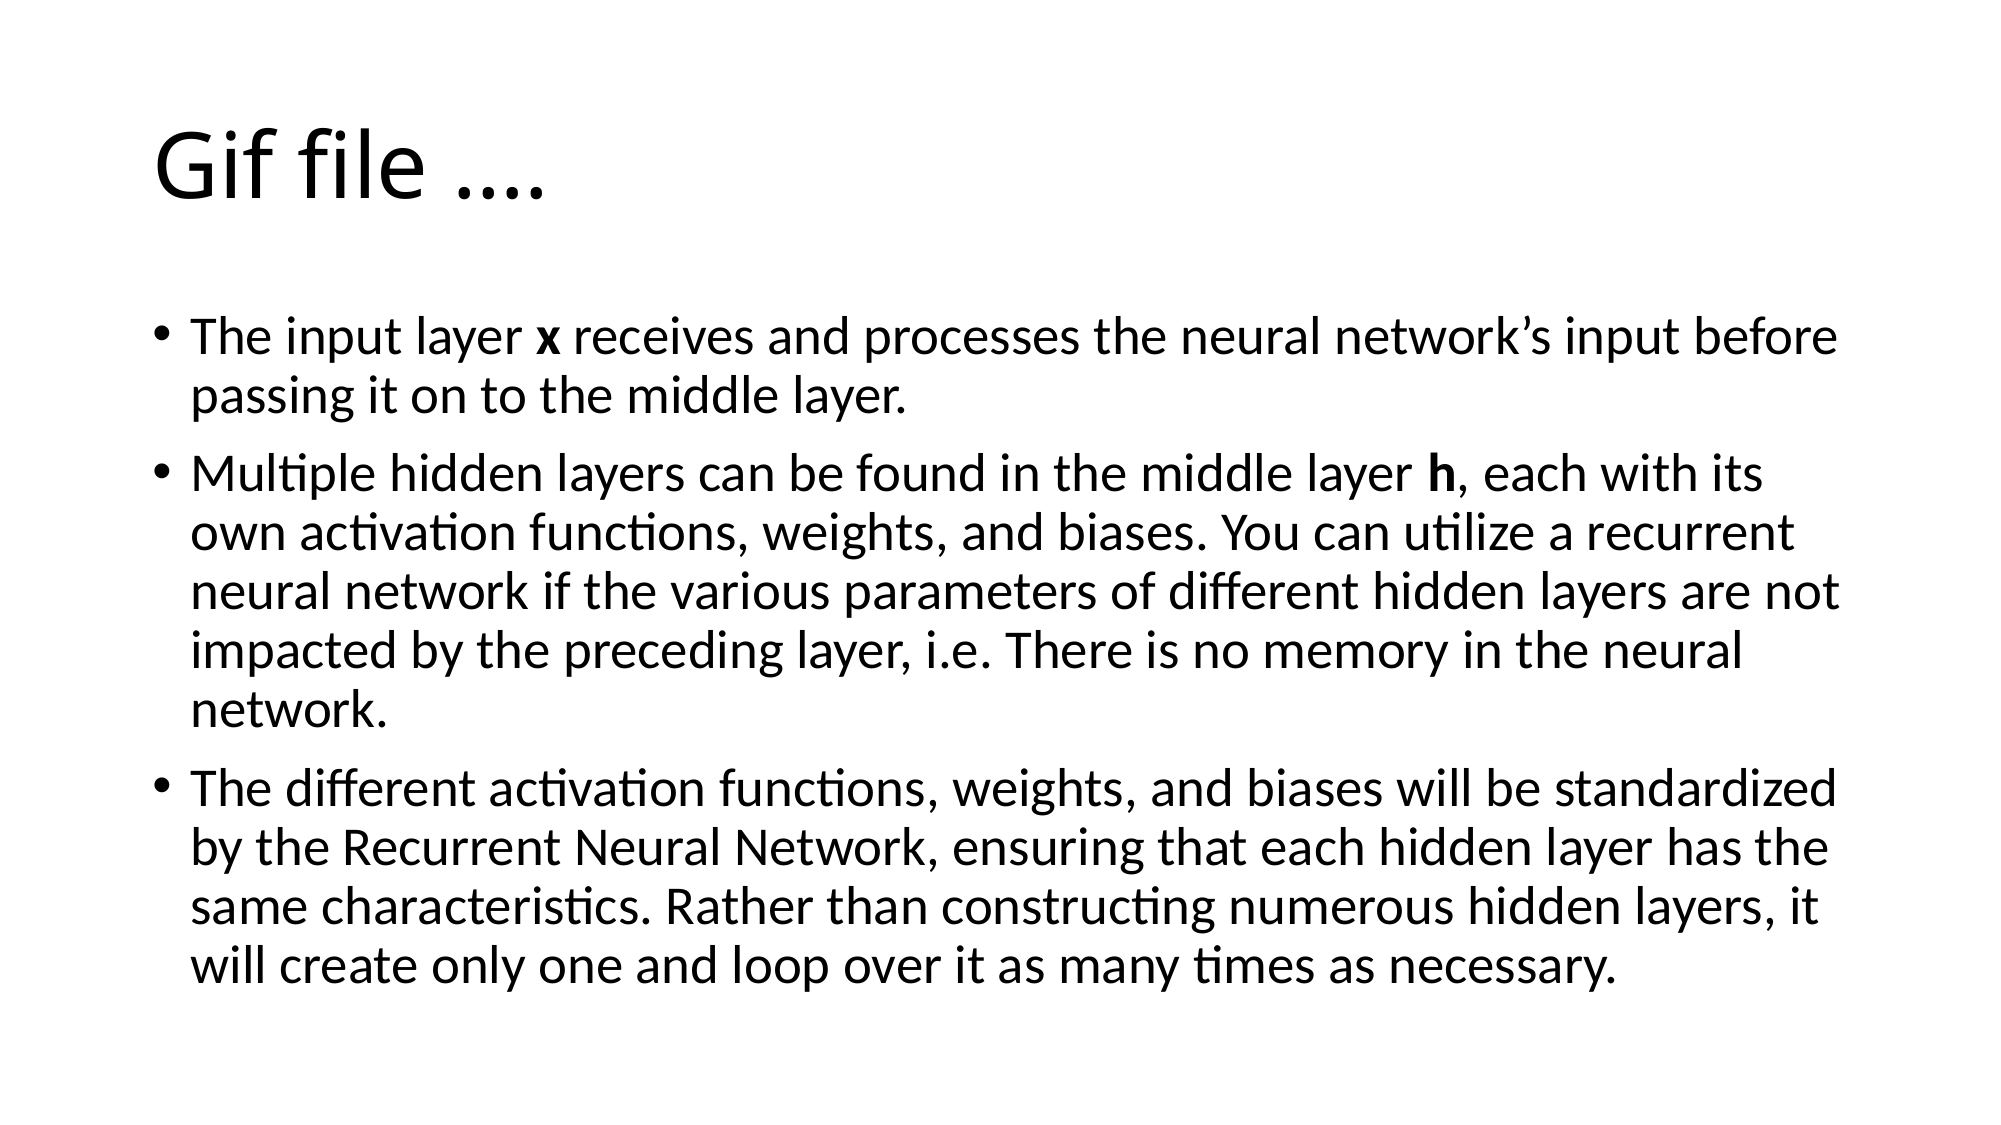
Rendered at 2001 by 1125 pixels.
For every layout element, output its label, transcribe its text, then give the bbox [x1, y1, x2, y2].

title Gif file …. [137, 59, 1863, 278]
list The input layer x receives and processes the neural network’s input before passing it on to the middle layer. Multiple hidden layers can be found in the middle layer h, each with its own activation functions, weights, and biases. You can utilize a recurrent neural network if the various parameters of different hidden layers are not impacted by the preceding layer, i.e. There is no memory in the neural network. The different activation functions, weights, and biases will be standardized by the Recurrent Neural Network, ensuring that each hidden layer has the same characteristics. Rather than constructing numerous hidden layers, it will create only one and loop over it as many times as necessary. [137, 299, 1863, 1014]
